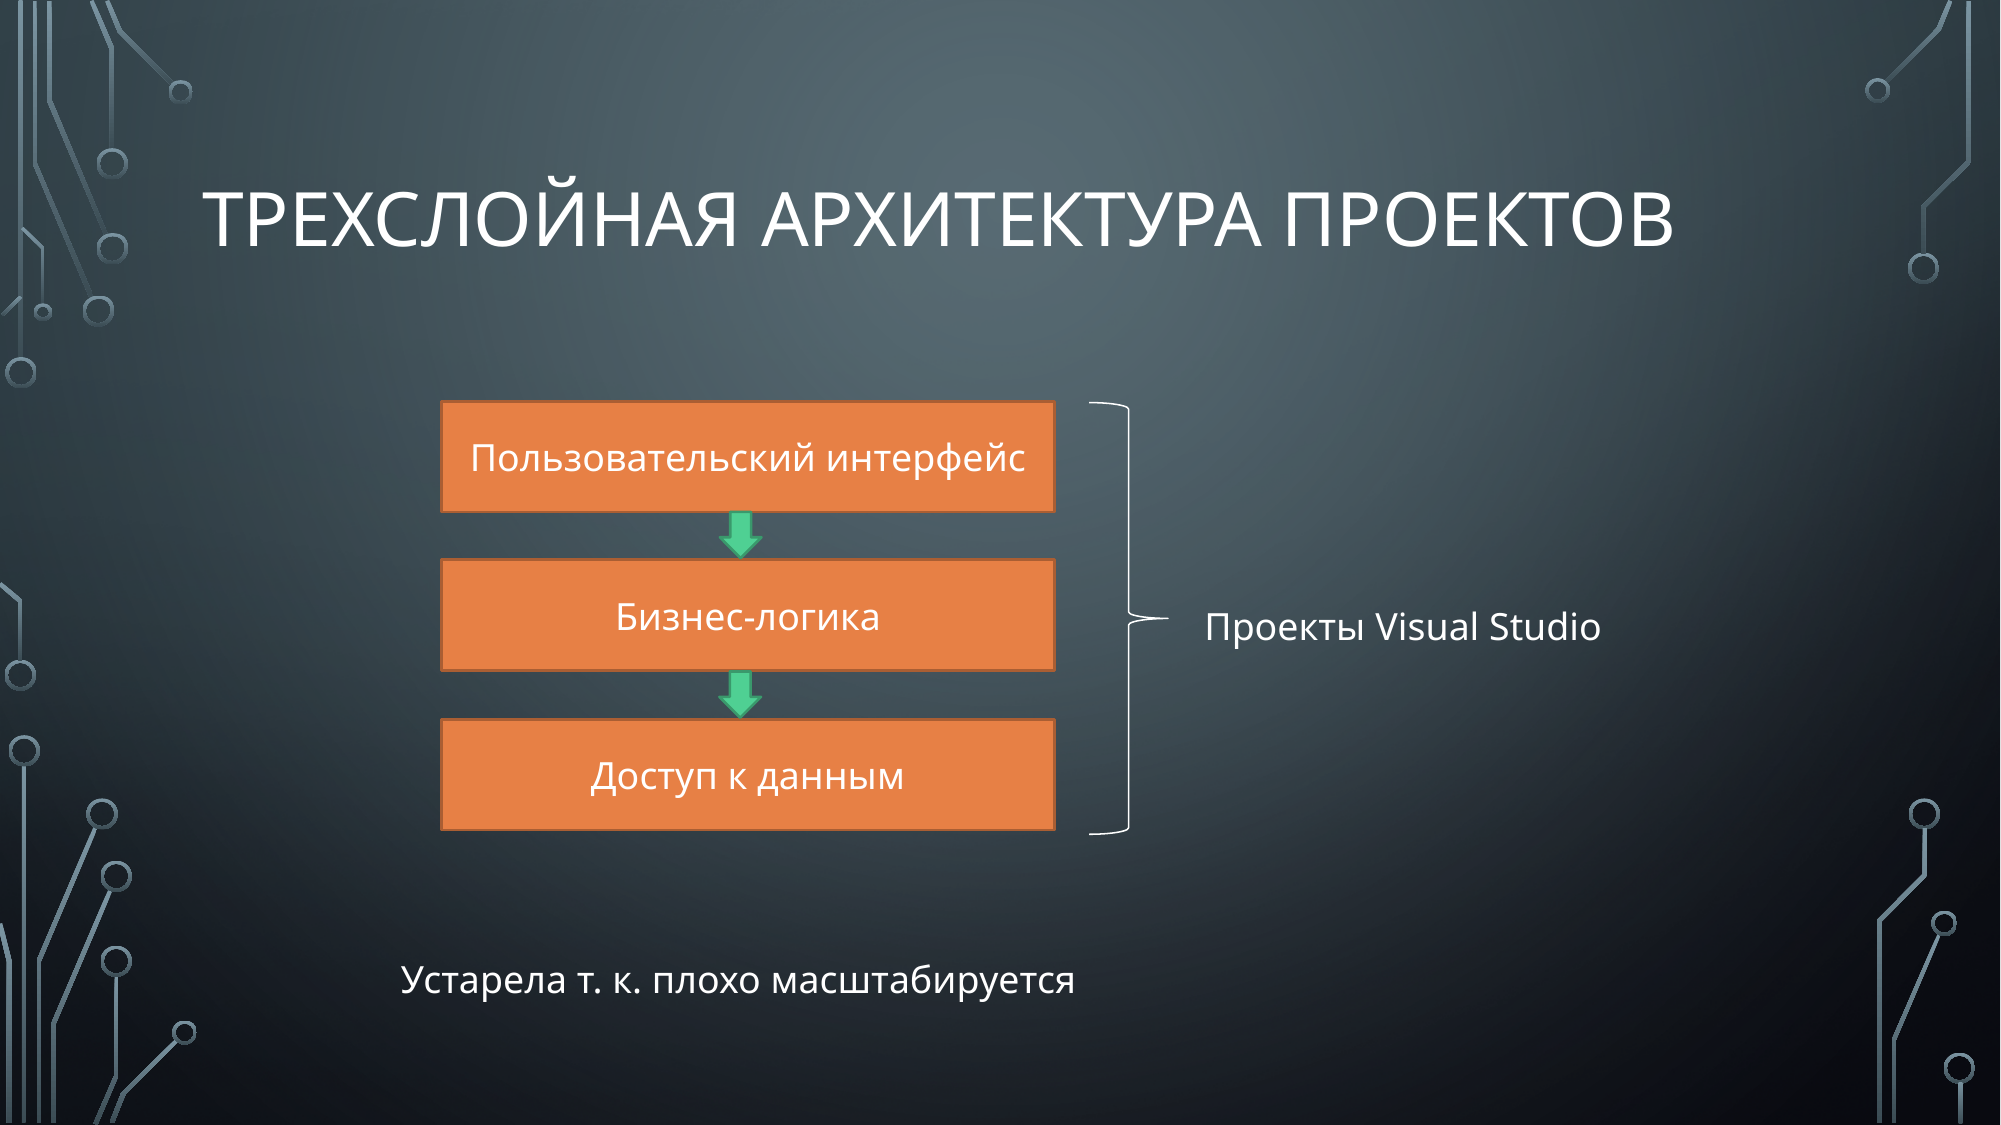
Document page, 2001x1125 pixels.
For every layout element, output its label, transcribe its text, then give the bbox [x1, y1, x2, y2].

text_box Проекты Visual Studio [1189, 595, 1618, 656]
text_box [718, 670, 763, 719]
text_box Бизнес-логика [440, 558, 1056, 672]
text_box Доступ к данным [440, 718, 1056, 831]
text_box Пользовательский интерфейс [440, 400, 1056, 513]
title Трехслойная архитектура проектов [187, 101, 1813, 344]
text_box Устарела т. к. плохо масштабируется [385, 948, 1092, 1008]
text_box [1089, 401, 1169, 836]
text_box [718, 510, 763, 560]
